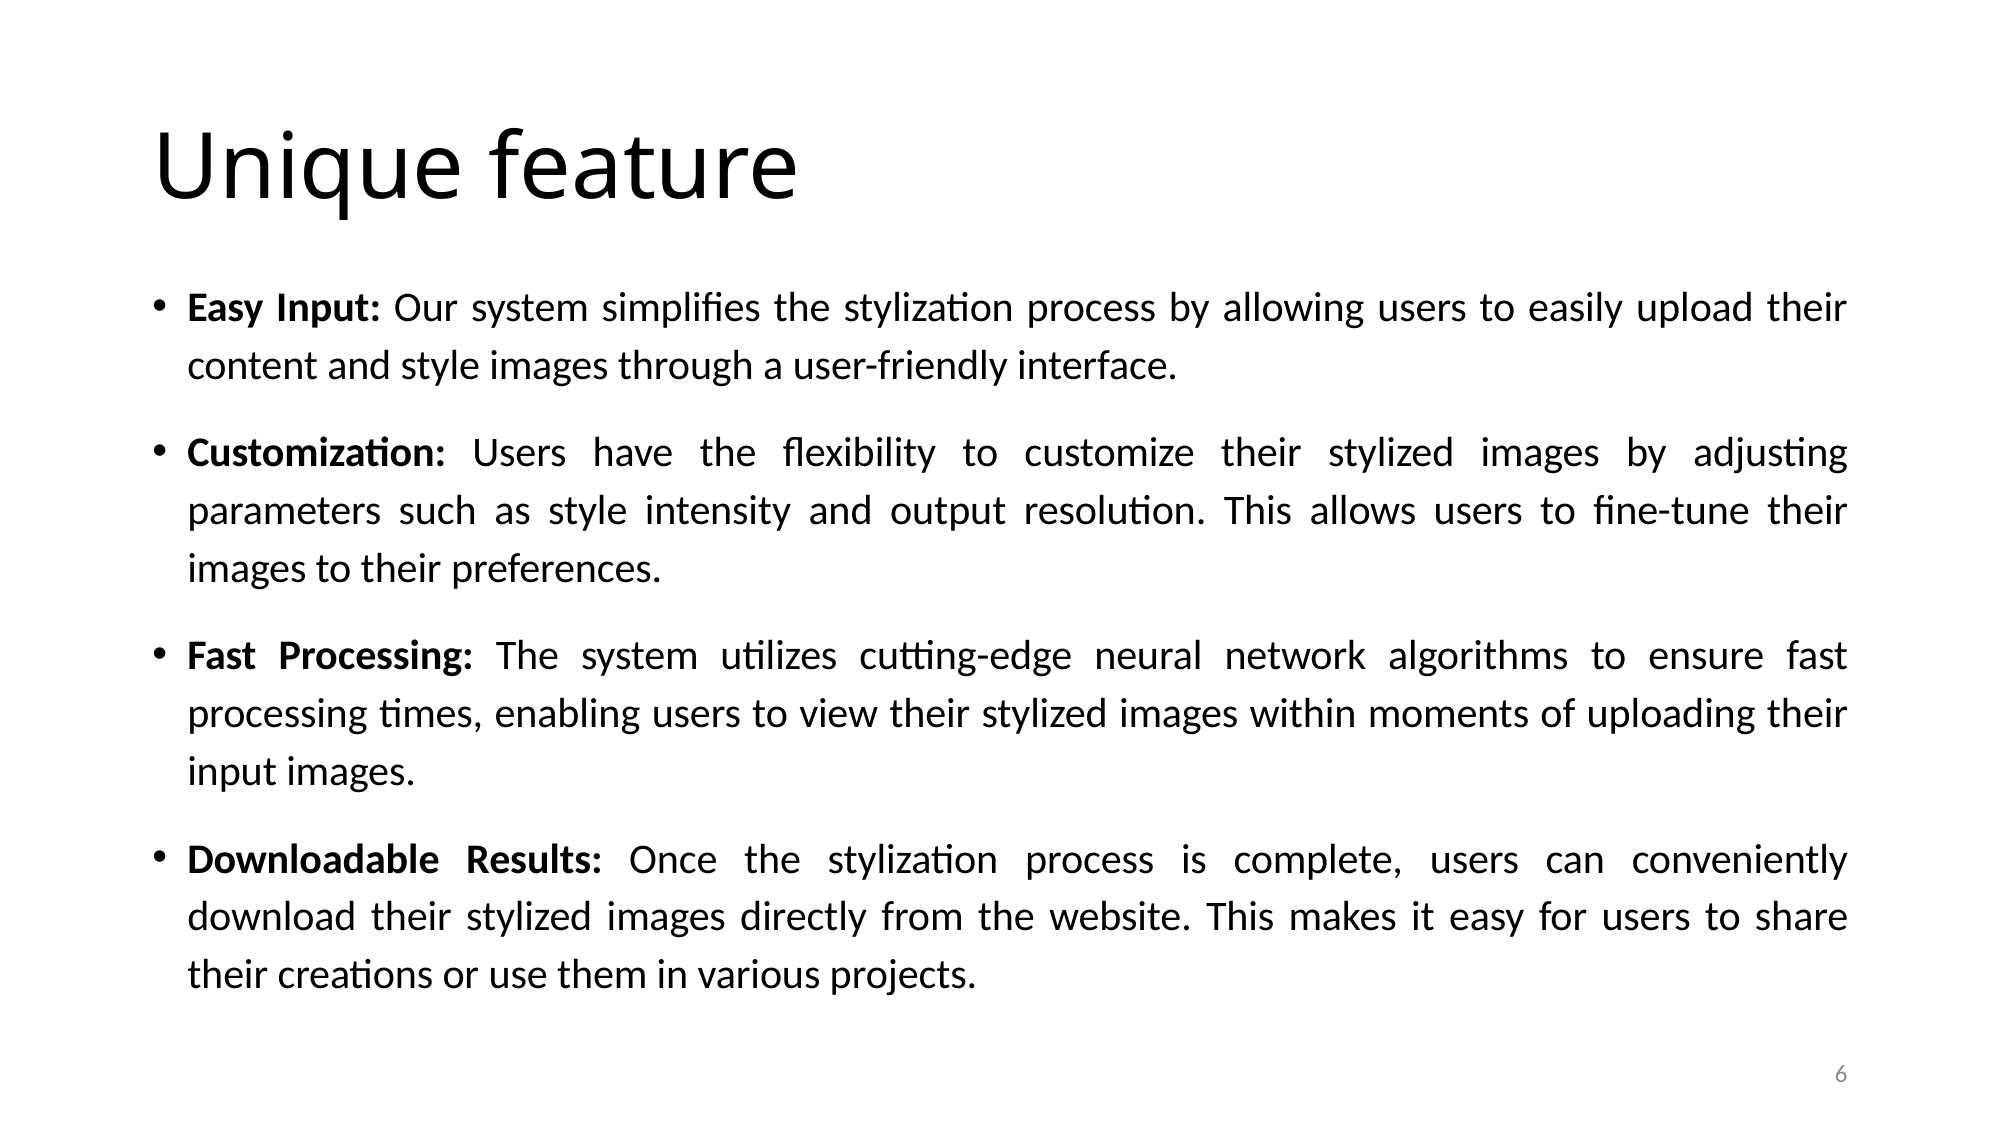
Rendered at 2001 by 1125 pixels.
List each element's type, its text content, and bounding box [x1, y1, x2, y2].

list Easy Input: Our system simplifies the stylization process by allowing users to easily upload their content and style images through a user-friendly interface. Customization: Users have the flexibility to customize their stylized images by adjusting parameters such as style intensity and output resolution. This allows users to fine-tune their images to their preferences. Fast Processing: The system utilizes cutting-edge neural network algorithms to ensure fast processing times, enabling users to view their stylized images within moments of uploading their input images. Downloadable Results: Once the stylization process is complete, users can conveniently download their stylized images directly from the website. This makes it easy for users to share their creations or use them in various projects. [137, 264, 1863, 1014]
slide_number 6 [1412, 1042, 1863, 1103]
title Unique feature [137, 59, 1863, 264]
